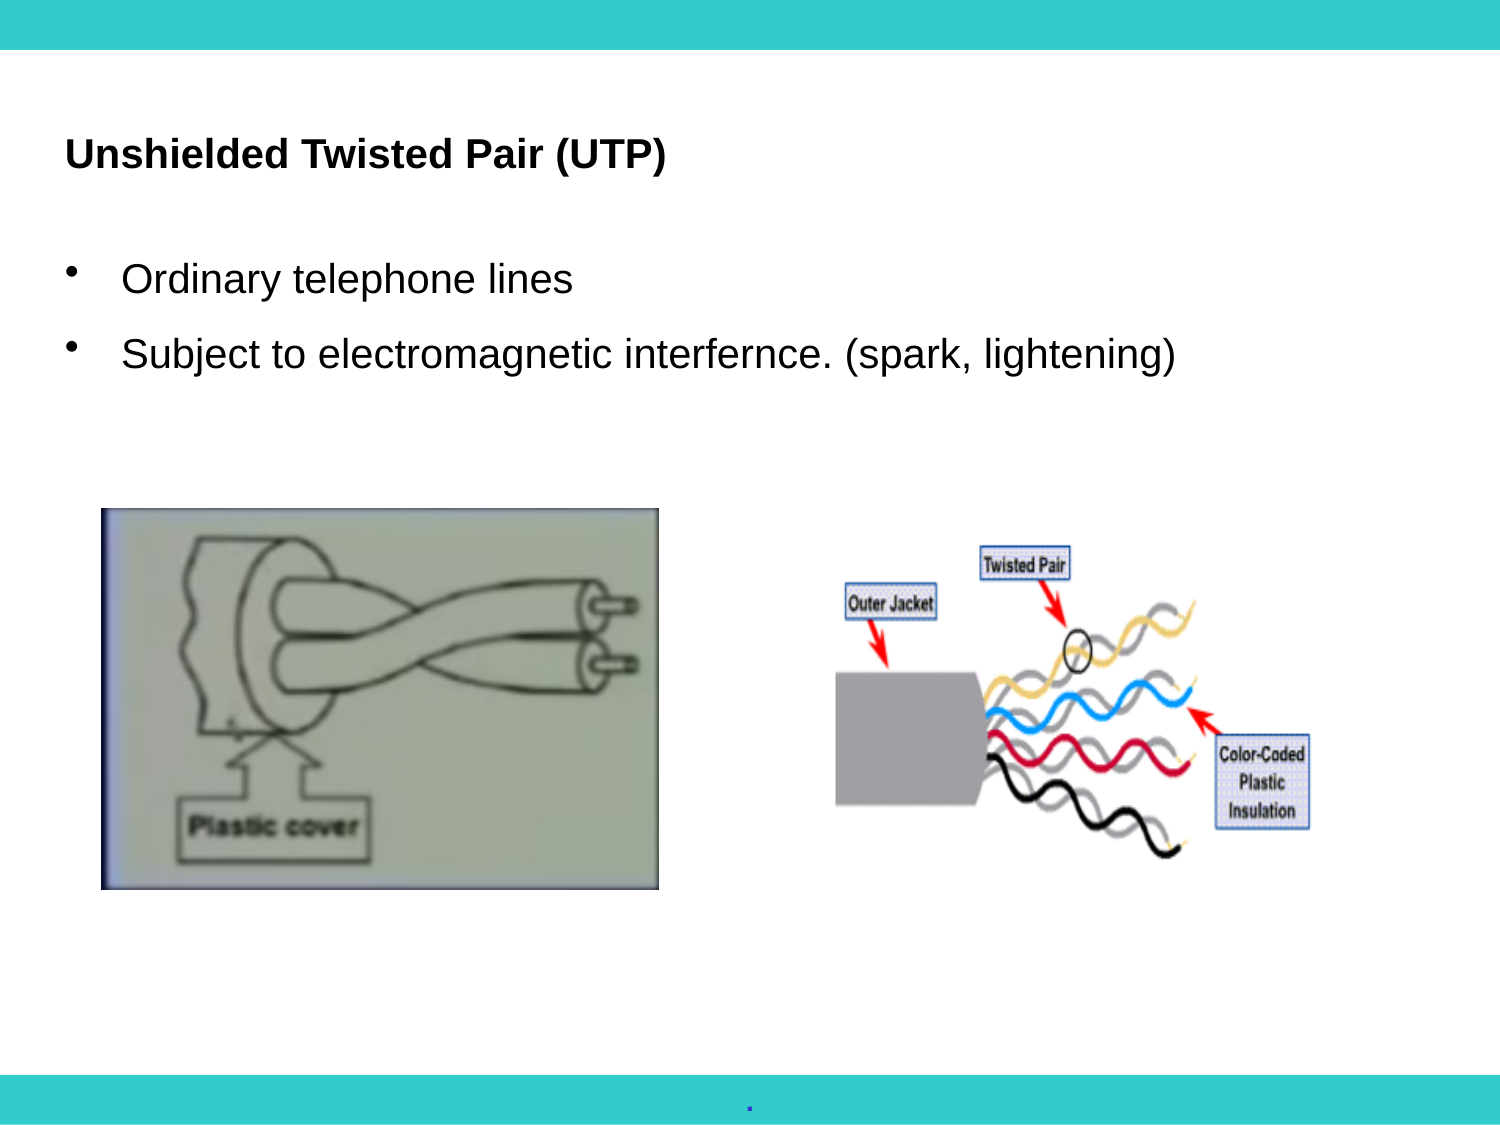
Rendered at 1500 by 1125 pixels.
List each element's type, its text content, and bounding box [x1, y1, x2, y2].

picture [100, 508, 660, 890]
picture [781, 509, 1332, 890]
text_box [0, 0, 1500, 50]
text_box . [0, 1074, 1500, 1125]
text_box Unshielded Twisted Pair (UTP) Ordinary telephone lines Subject to electromagnetic interfernce. (spark, lightening) [49, 119, 1425, 384]
